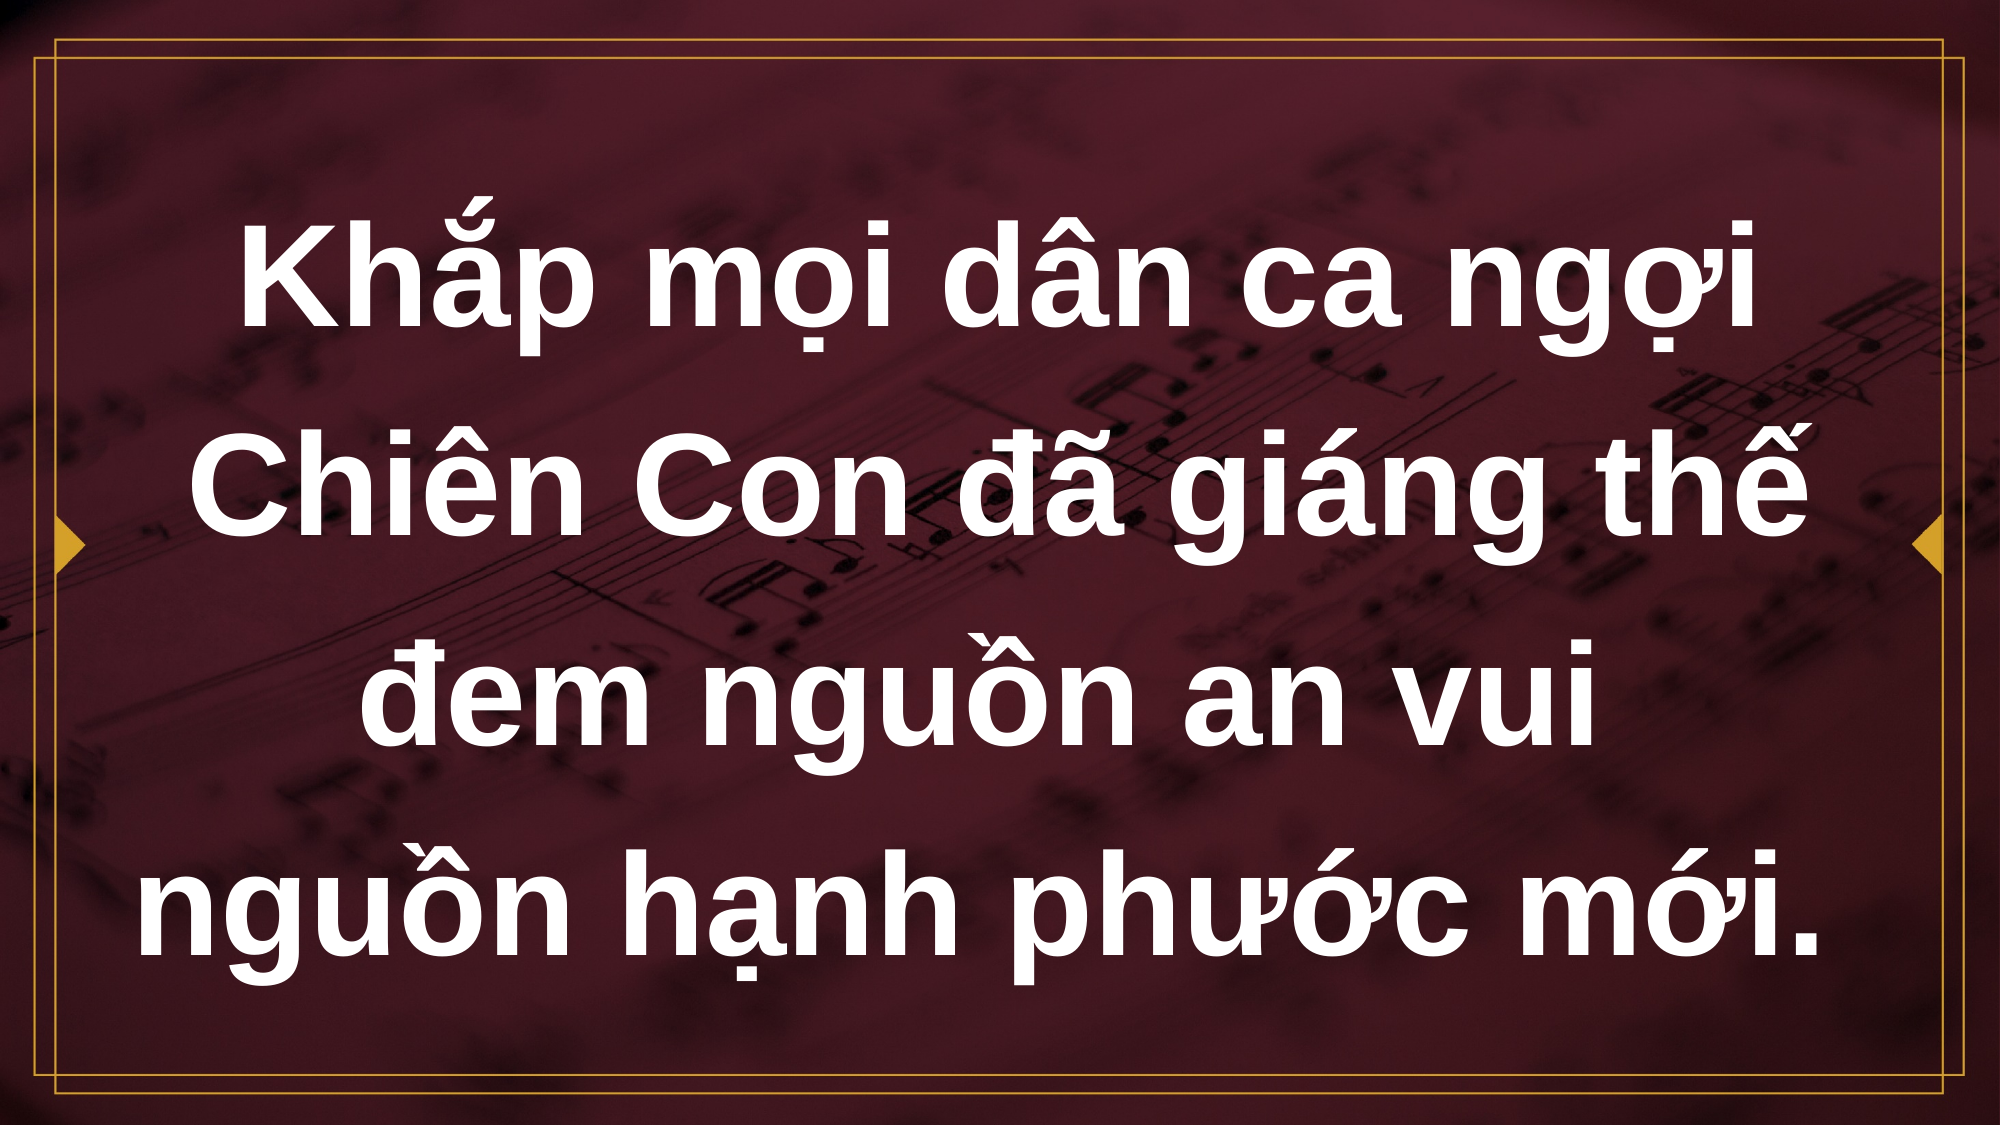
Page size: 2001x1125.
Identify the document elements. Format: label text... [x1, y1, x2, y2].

picture [0, 0, 2000, 1125]
title Khắp mọi dân ca ngợi Chiên Con đã giáng thế đem nguồn an vui nguồn hạnh phước mới. [55, 53, 1945, 1077]
